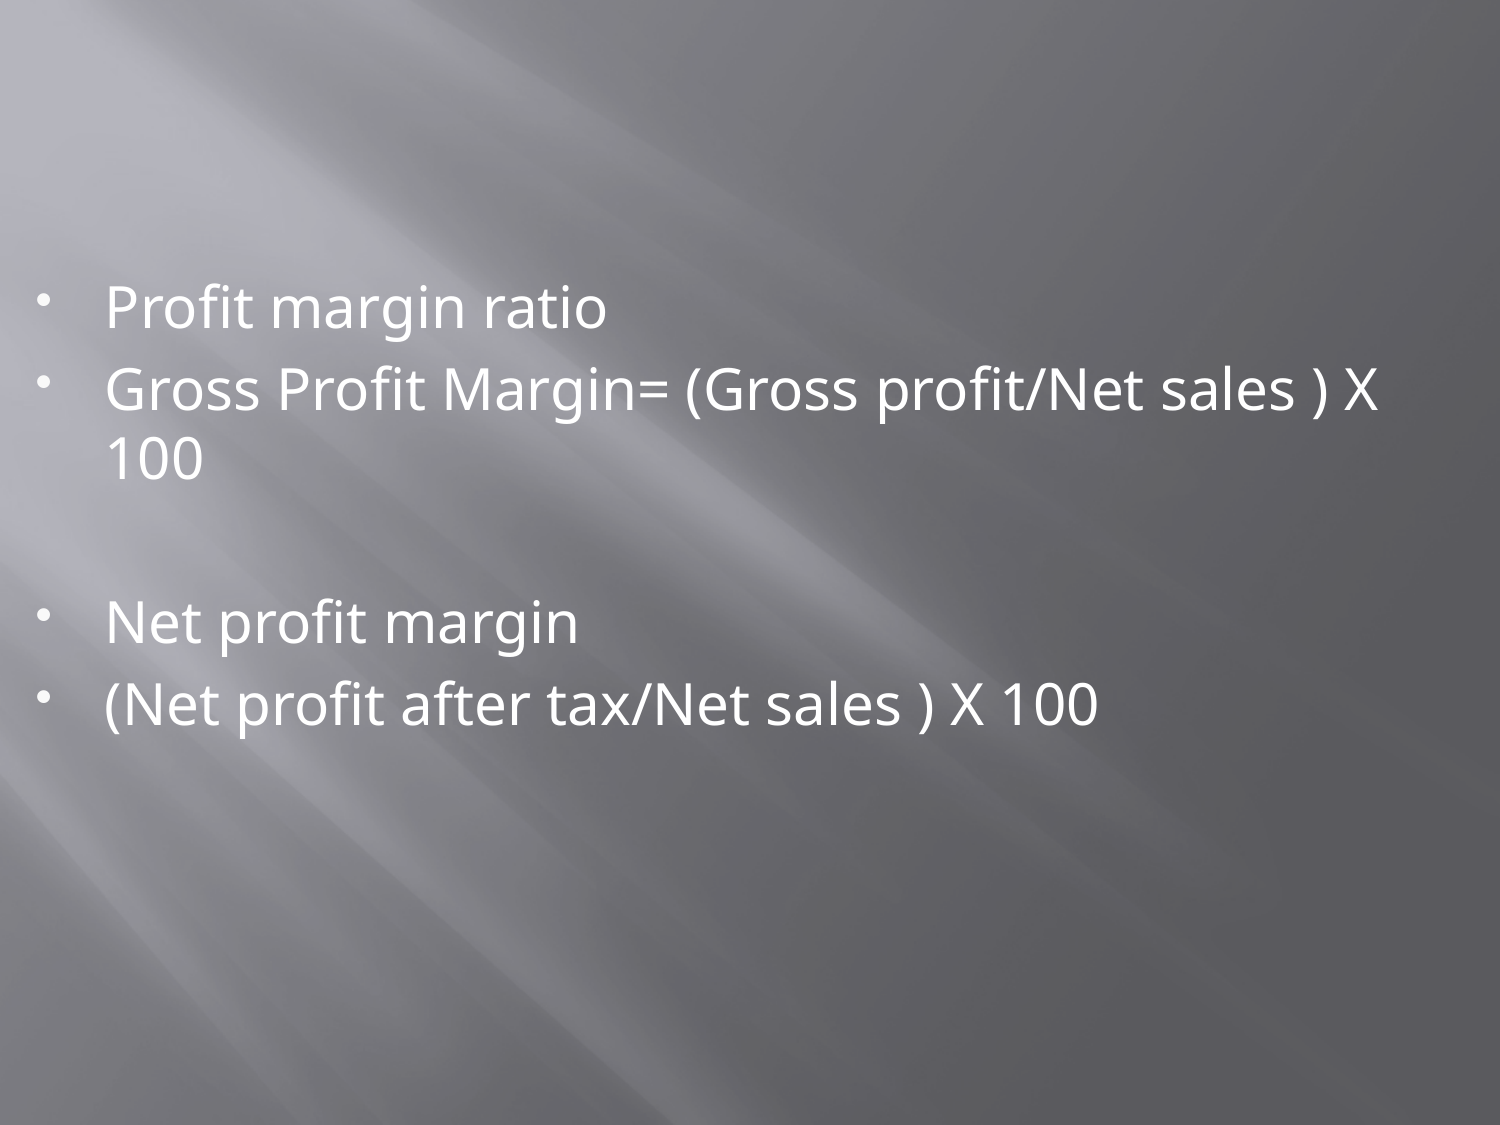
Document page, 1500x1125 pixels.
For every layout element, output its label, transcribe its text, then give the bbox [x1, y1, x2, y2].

list Profit margin ratio Gross Profit Margin= (Gross profit/Net sales ) X 100 Net profit margin (Net profit after tax/Net sales ) X 100 [0, 262, 1500, 1035]
